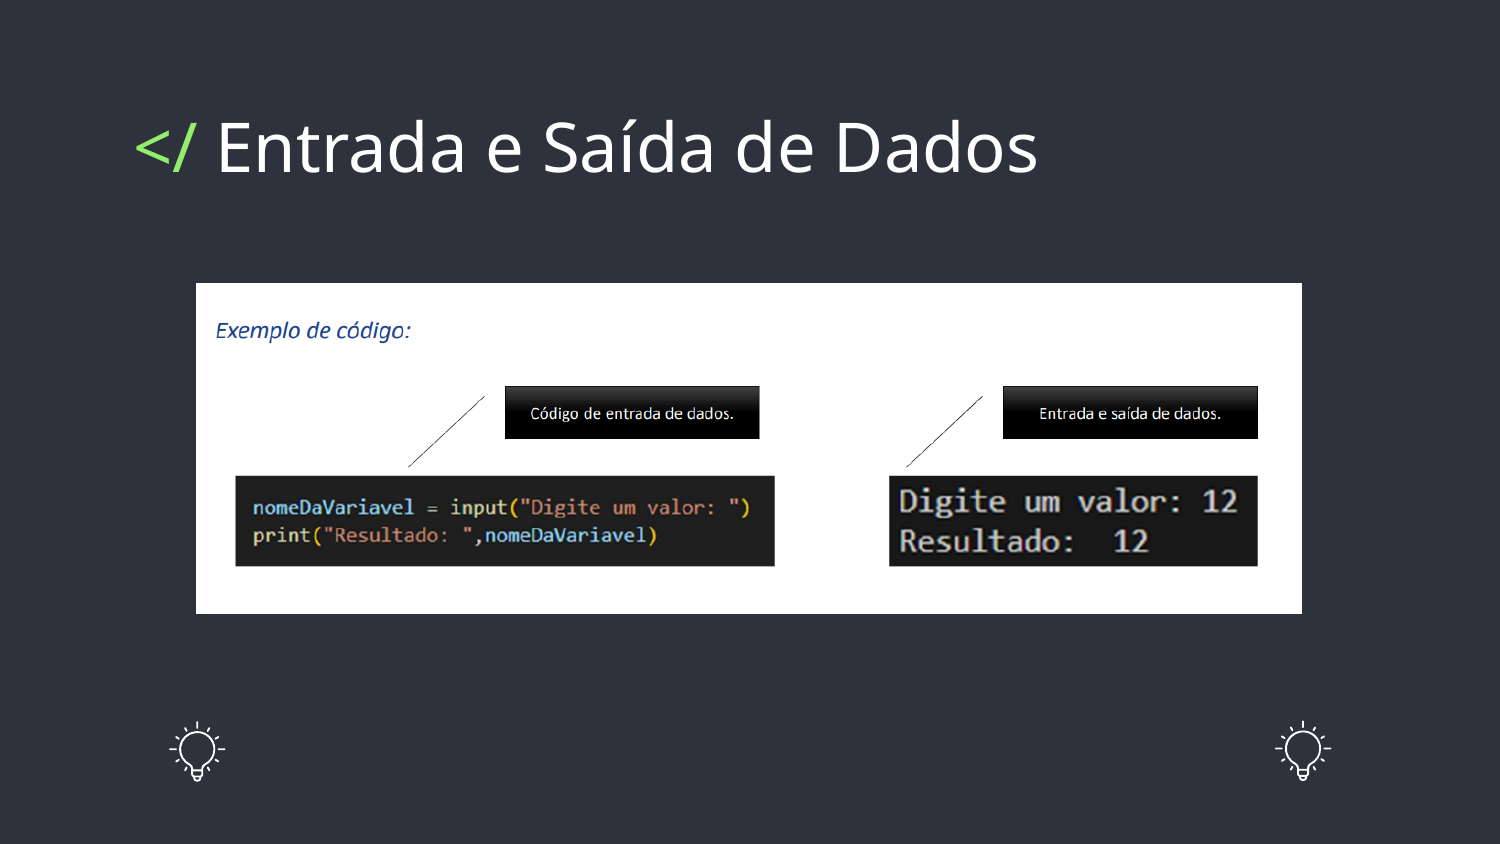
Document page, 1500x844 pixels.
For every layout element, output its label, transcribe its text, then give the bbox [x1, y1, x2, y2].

picture [196, 283, 1303, 614]
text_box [1274, 720, 1332, 782]
title </ Entrada e Saída de Dados [118, 88, 1382, 183]
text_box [168, 720, 226, 782]
